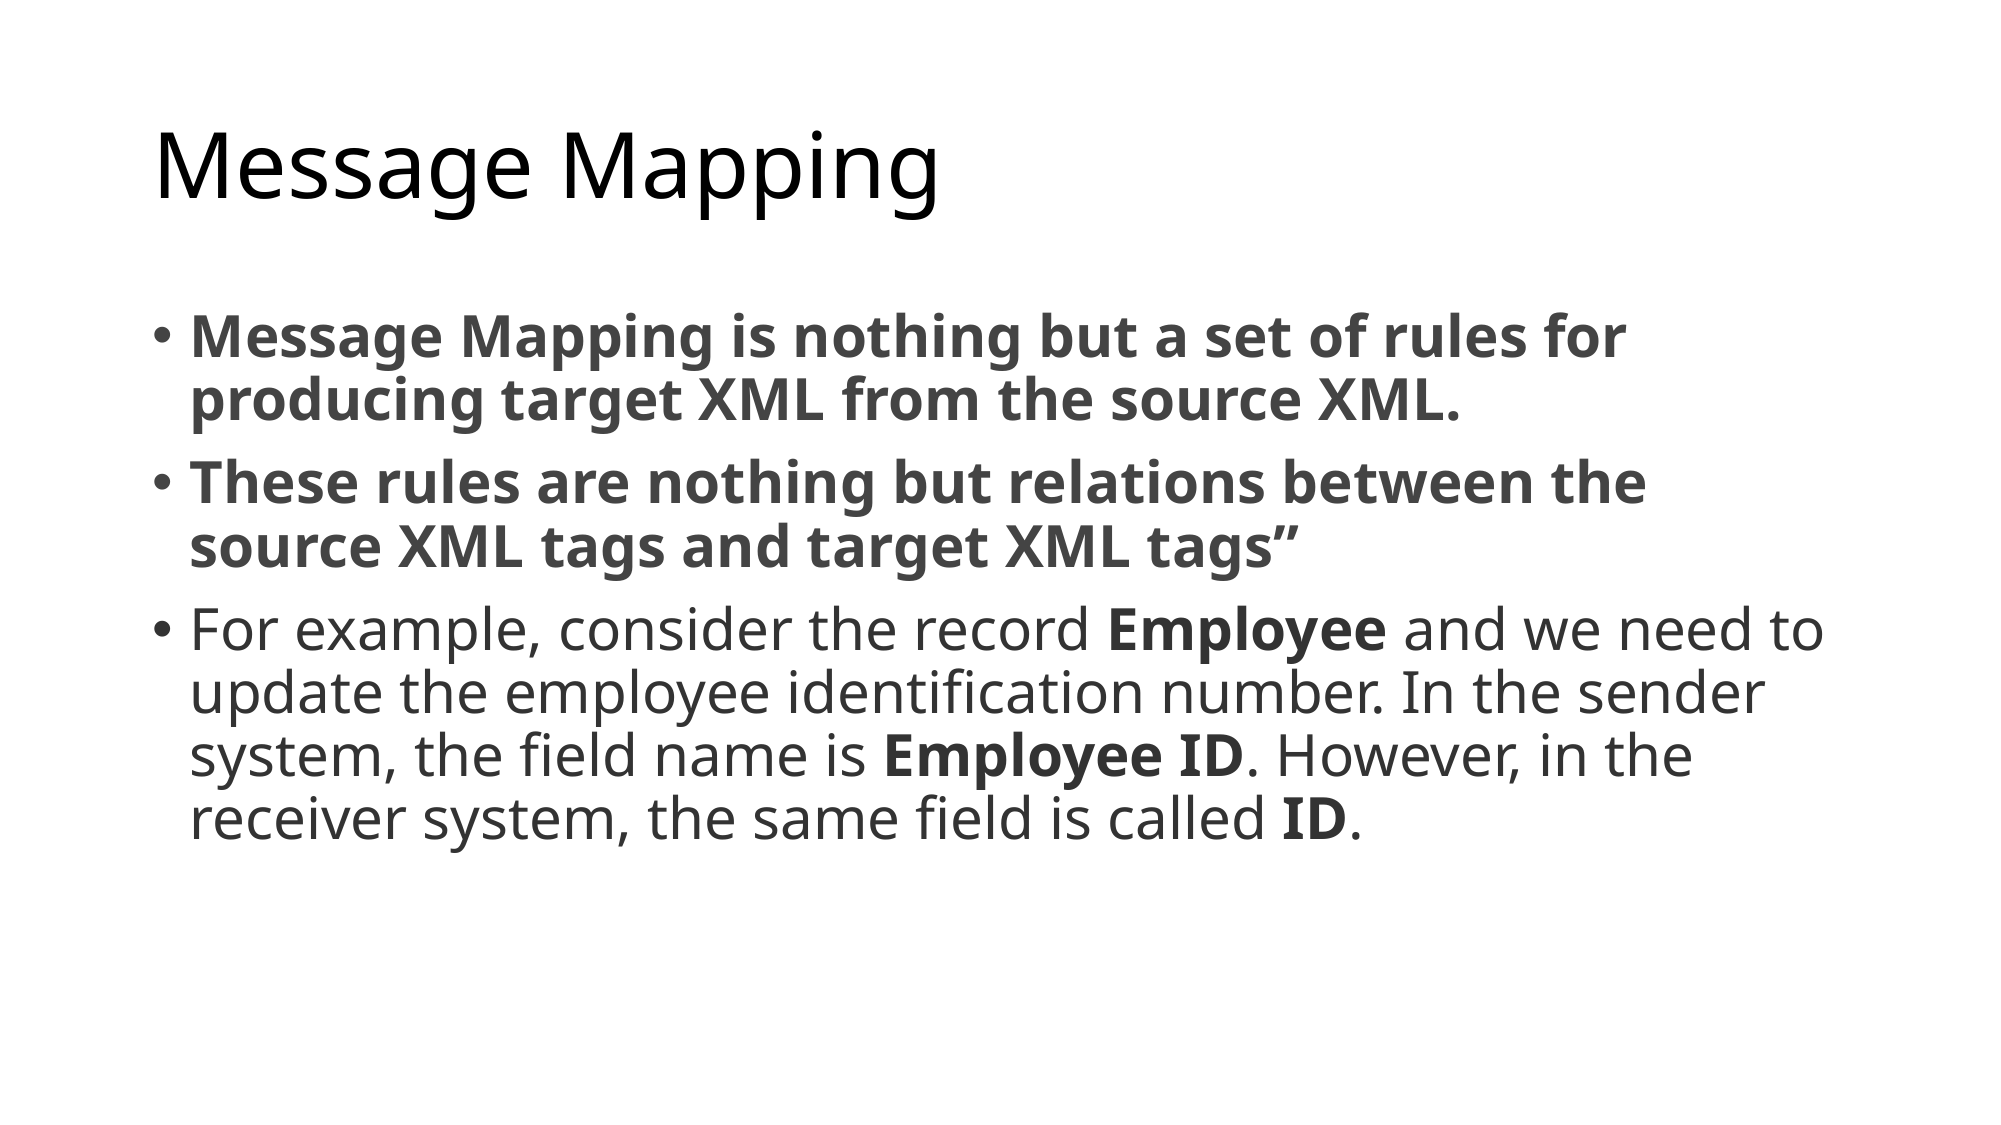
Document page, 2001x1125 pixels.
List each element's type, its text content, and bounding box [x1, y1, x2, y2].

list Message Mapping is nothing but a set of rules for producing target XML from the source XML. These rules are nothing but relations between the source XML tags and target XML tags” For example, consider the record Employee and we need to update the employee identification number. In the sender system, the field name is Employee ID. However, in the receiver system, the same field is called ID. [137, 299, 1863, 1014]
title Message Mapping [137, 59, 1863, 278]
